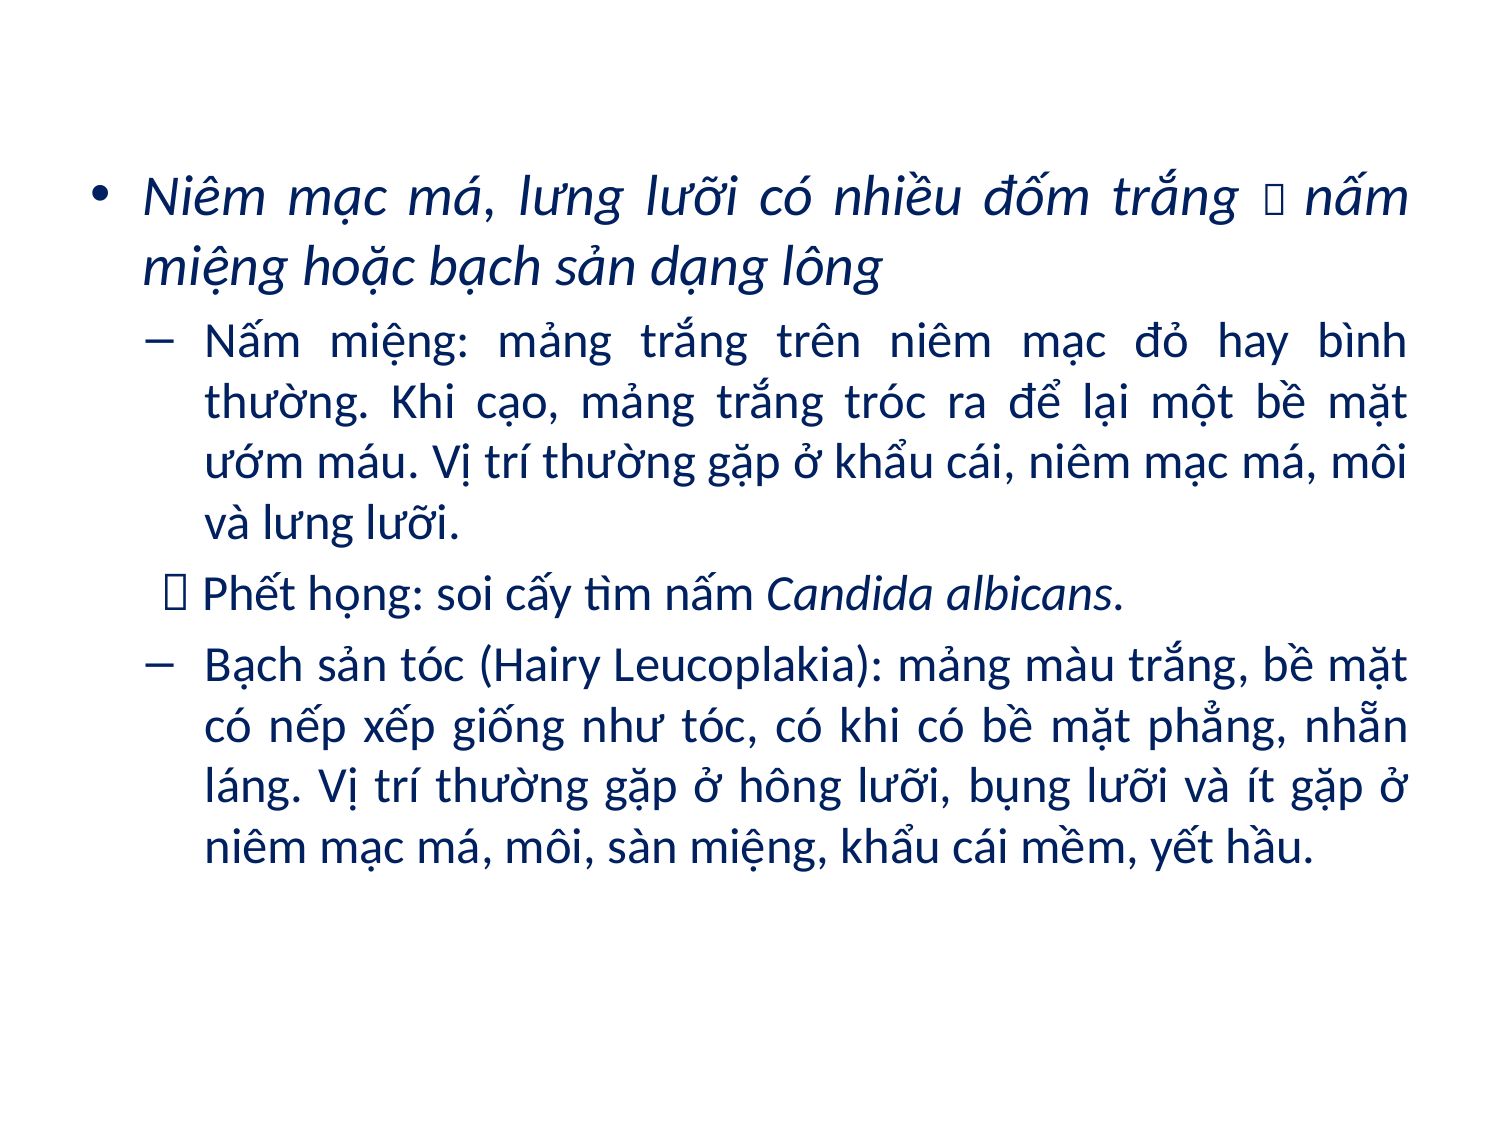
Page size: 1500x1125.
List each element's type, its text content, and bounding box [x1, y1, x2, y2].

list Niêm mạc má, lưng lưỡi có nhiều đốm trắng  nấm miệng hoặc bạch sản dạng lông Nấm miệng: mảng trắng trên niêm mạc đỏ hay bình thường. Khi cạo, mảng trắng tróc ra để lại một bề mặt ướm máu. Vị trí thường gặp ở khẩu cái, niêm mạc má, môi và lưng lưỡi.  Phết họng: soi cấy tìm nấm Candida albicans. Bạch sản tóc (Hairy Leucoplakia): mảng màu trắng, bề mặt có nếp xếp giống như tóc, có khi có bề mặt phẳng, nhẵn láng. Vị trí thường gặp ở hông lưỡi, bụng lưỡi và ít gặp ở niêm mạc má, môi, sàn miệng, khẩu cái mềm, yết hầu. [75, 149, 1425, 893]
